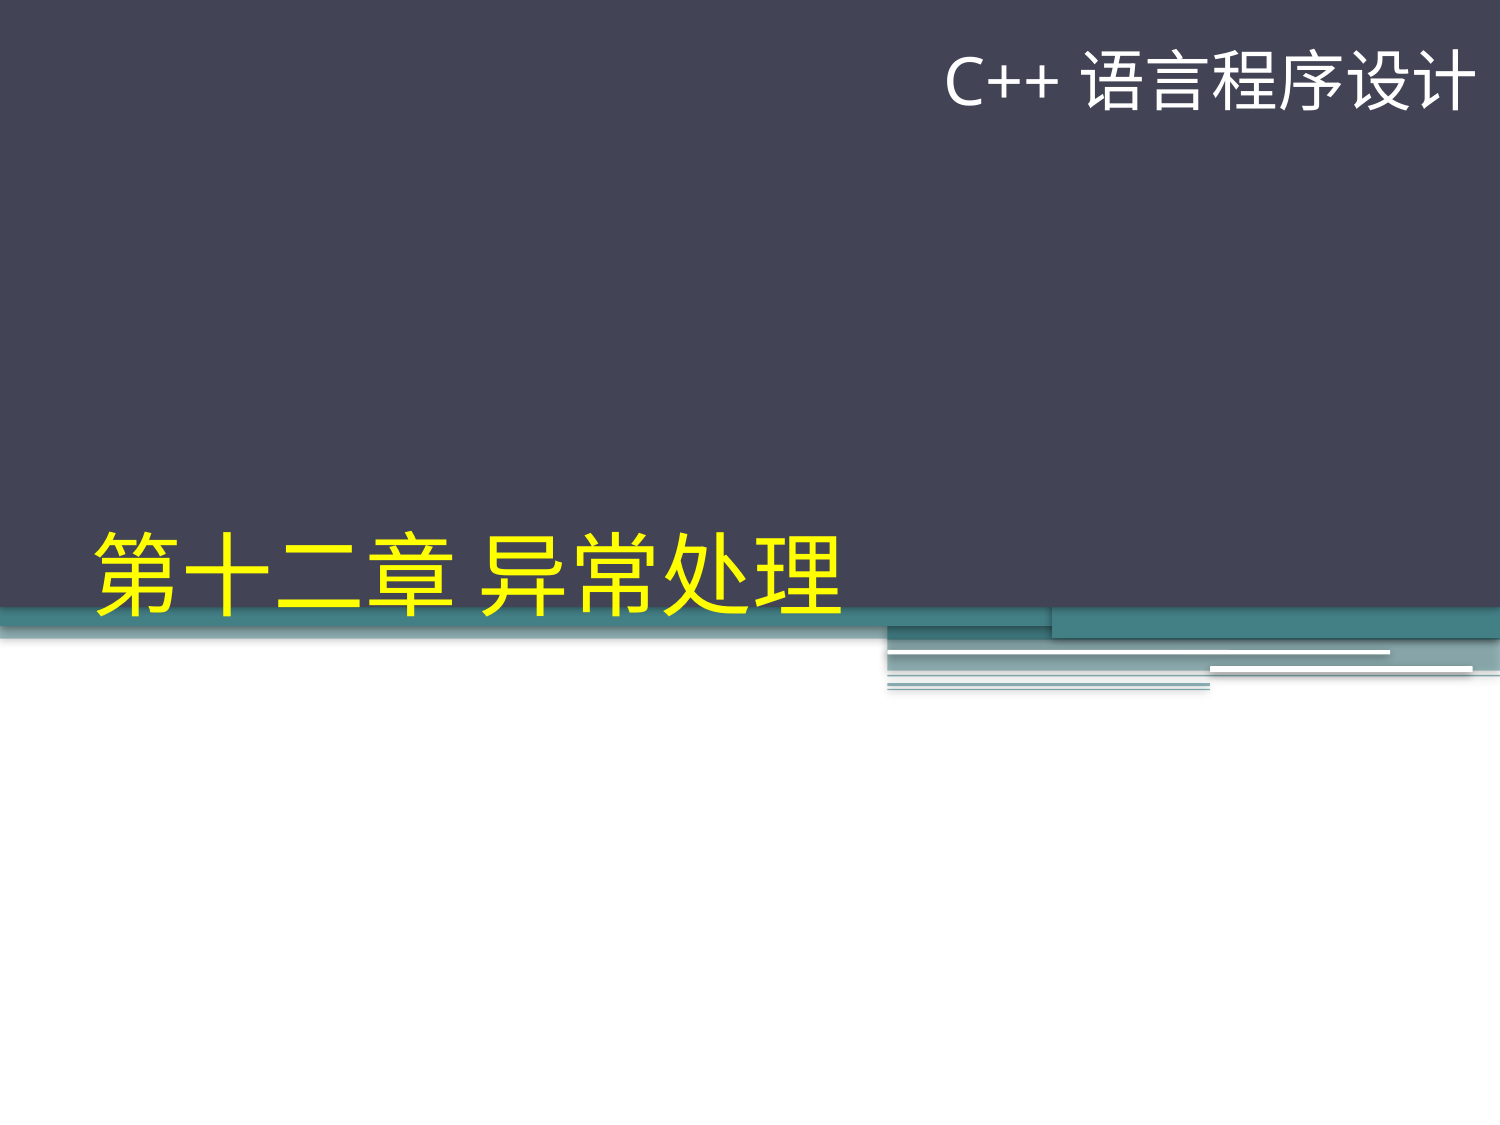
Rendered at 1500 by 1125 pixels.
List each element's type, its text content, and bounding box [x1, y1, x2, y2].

title 第十二章 异常处理 [75, 394, 1463, 636]
